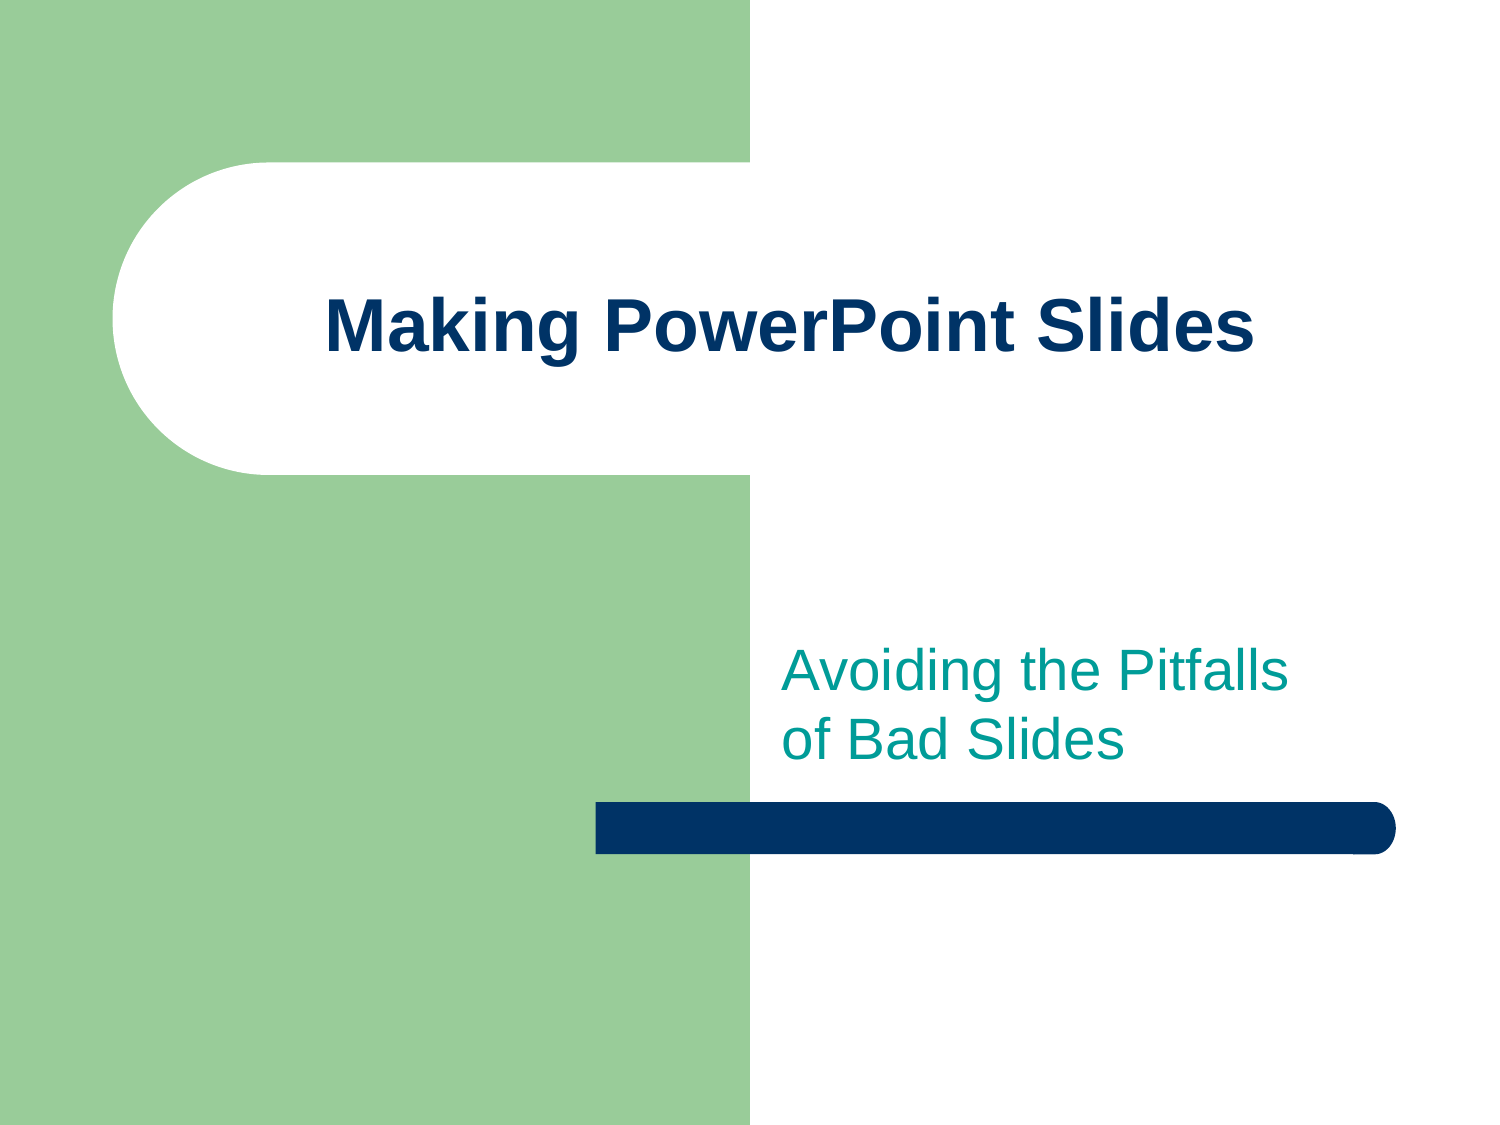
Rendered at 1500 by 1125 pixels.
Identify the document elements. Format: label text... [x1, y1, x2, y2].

subtitle Avoiding the Pitfalls of Bad Slides [766, 480, 1367, 780]
title Making PowerPoint Slides [153, 233, 1429, 422]
